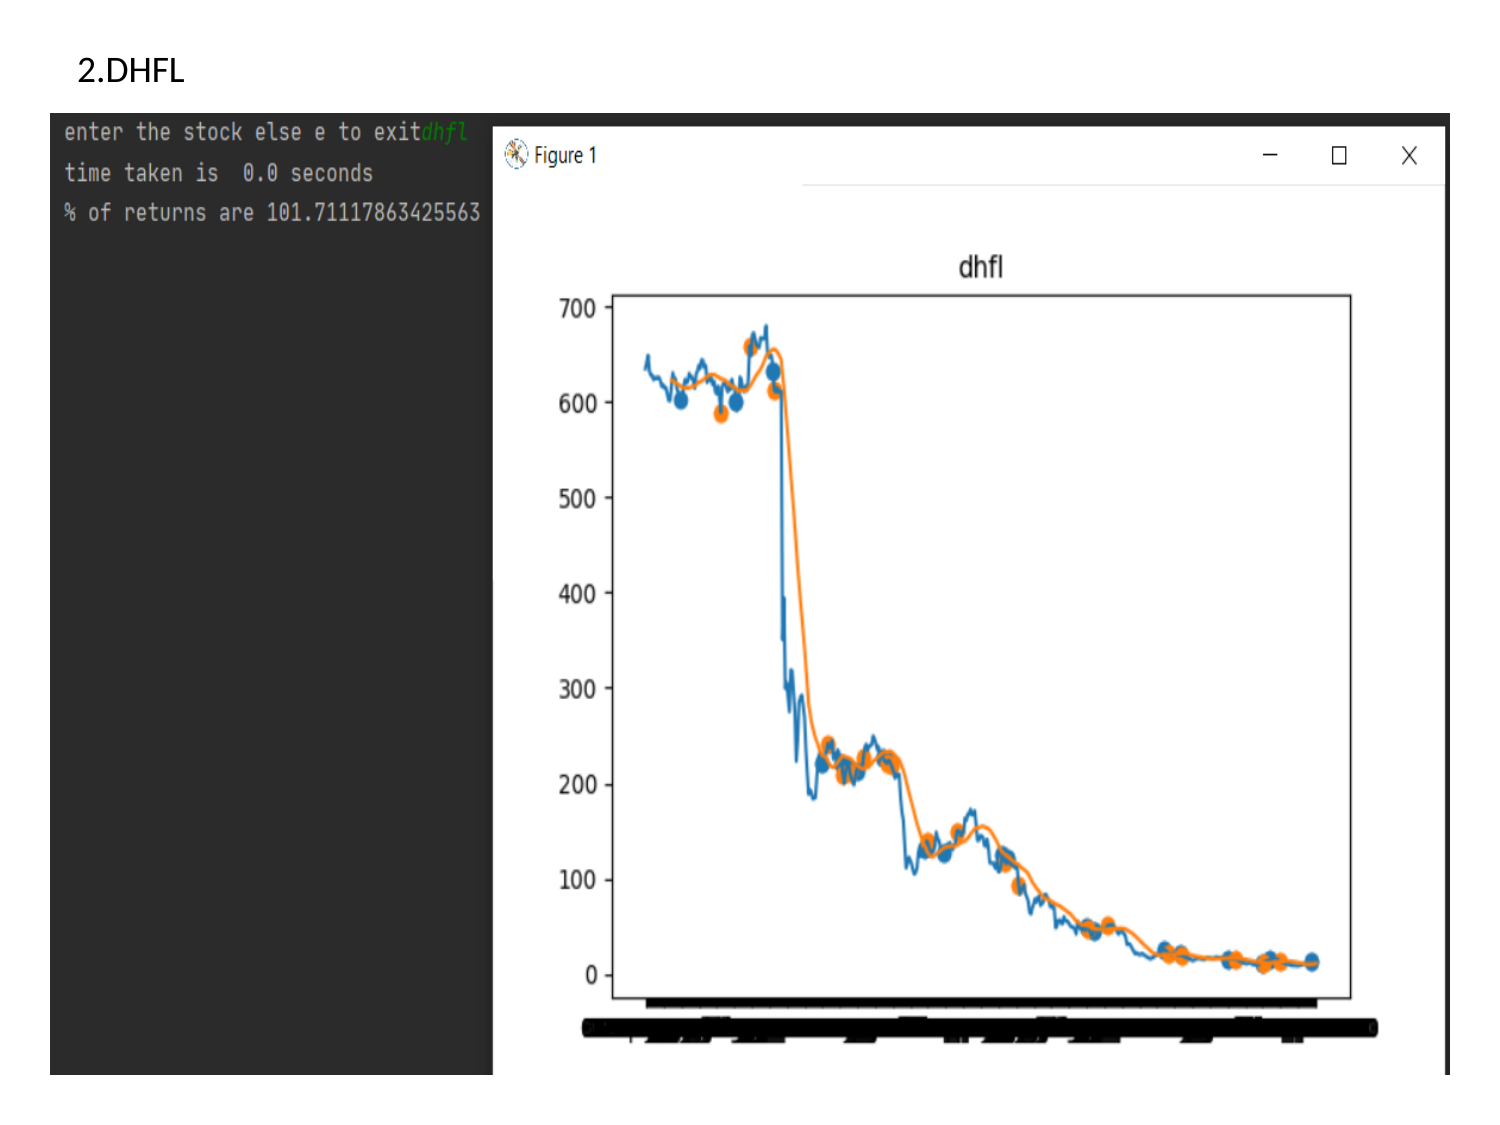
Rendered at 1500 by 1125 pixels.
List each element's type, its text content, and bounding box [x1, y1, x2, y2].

text_box 2.DHFL [62, 37, 275, 98]
picture [49, 113, 1451, 1076]
